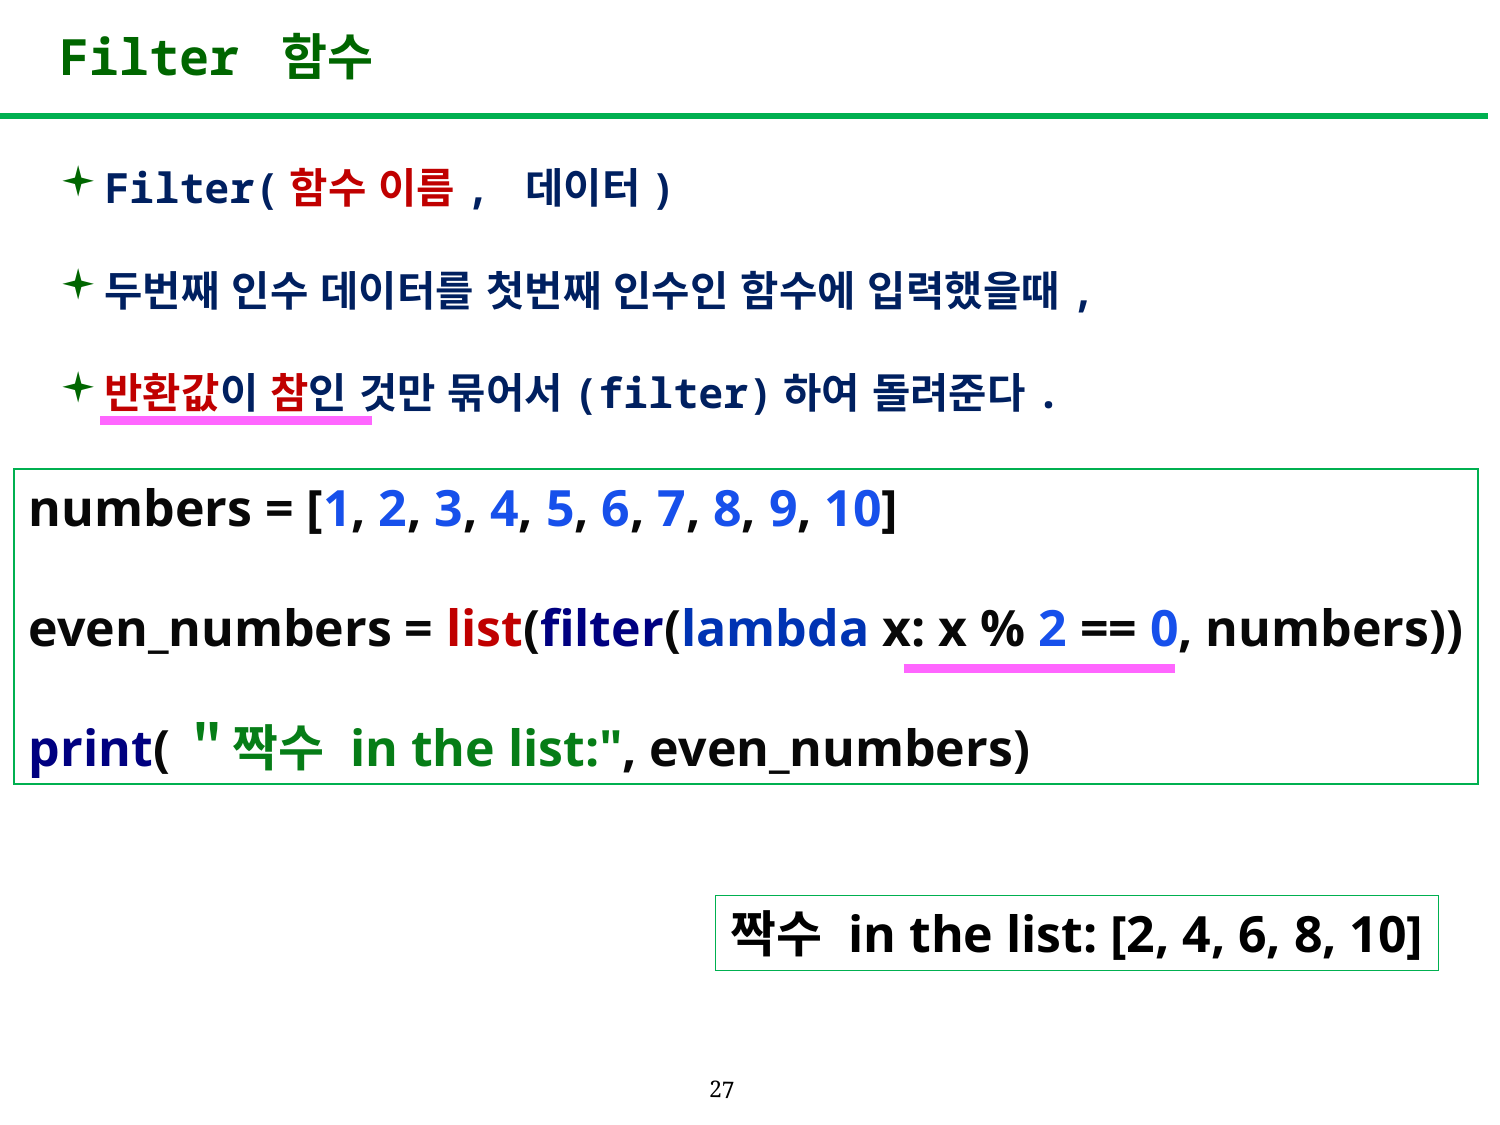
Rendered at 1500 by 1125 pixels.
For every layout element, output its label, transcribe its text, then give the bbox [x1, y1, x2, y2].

text_box 짝수 in the list: [2, 4, 6, 8, 10] [715, 895, 1439, 971]
list Filter(함수 이름, 데이터) 두번째 인수 데이터를 첫번째 인수인 함수에 입력했을때, 반환값이 참인 것만 묶어서(filter)하여 돌려준다. [44, 139, 1400, 445]
title Filter 함수 [44, 11, 880, 100]
slide_number 27 [683, 1066, 761, 1116]
text_box numbers = [1, 2, 3, 4, 5, 6, 7, 8, 9, 10] even_numbers = list(filter(lambda x: x % 2 == 0, numbers)) print(＂짝수 in the list:", even_numbers) [13, 469, 1479, 785]
